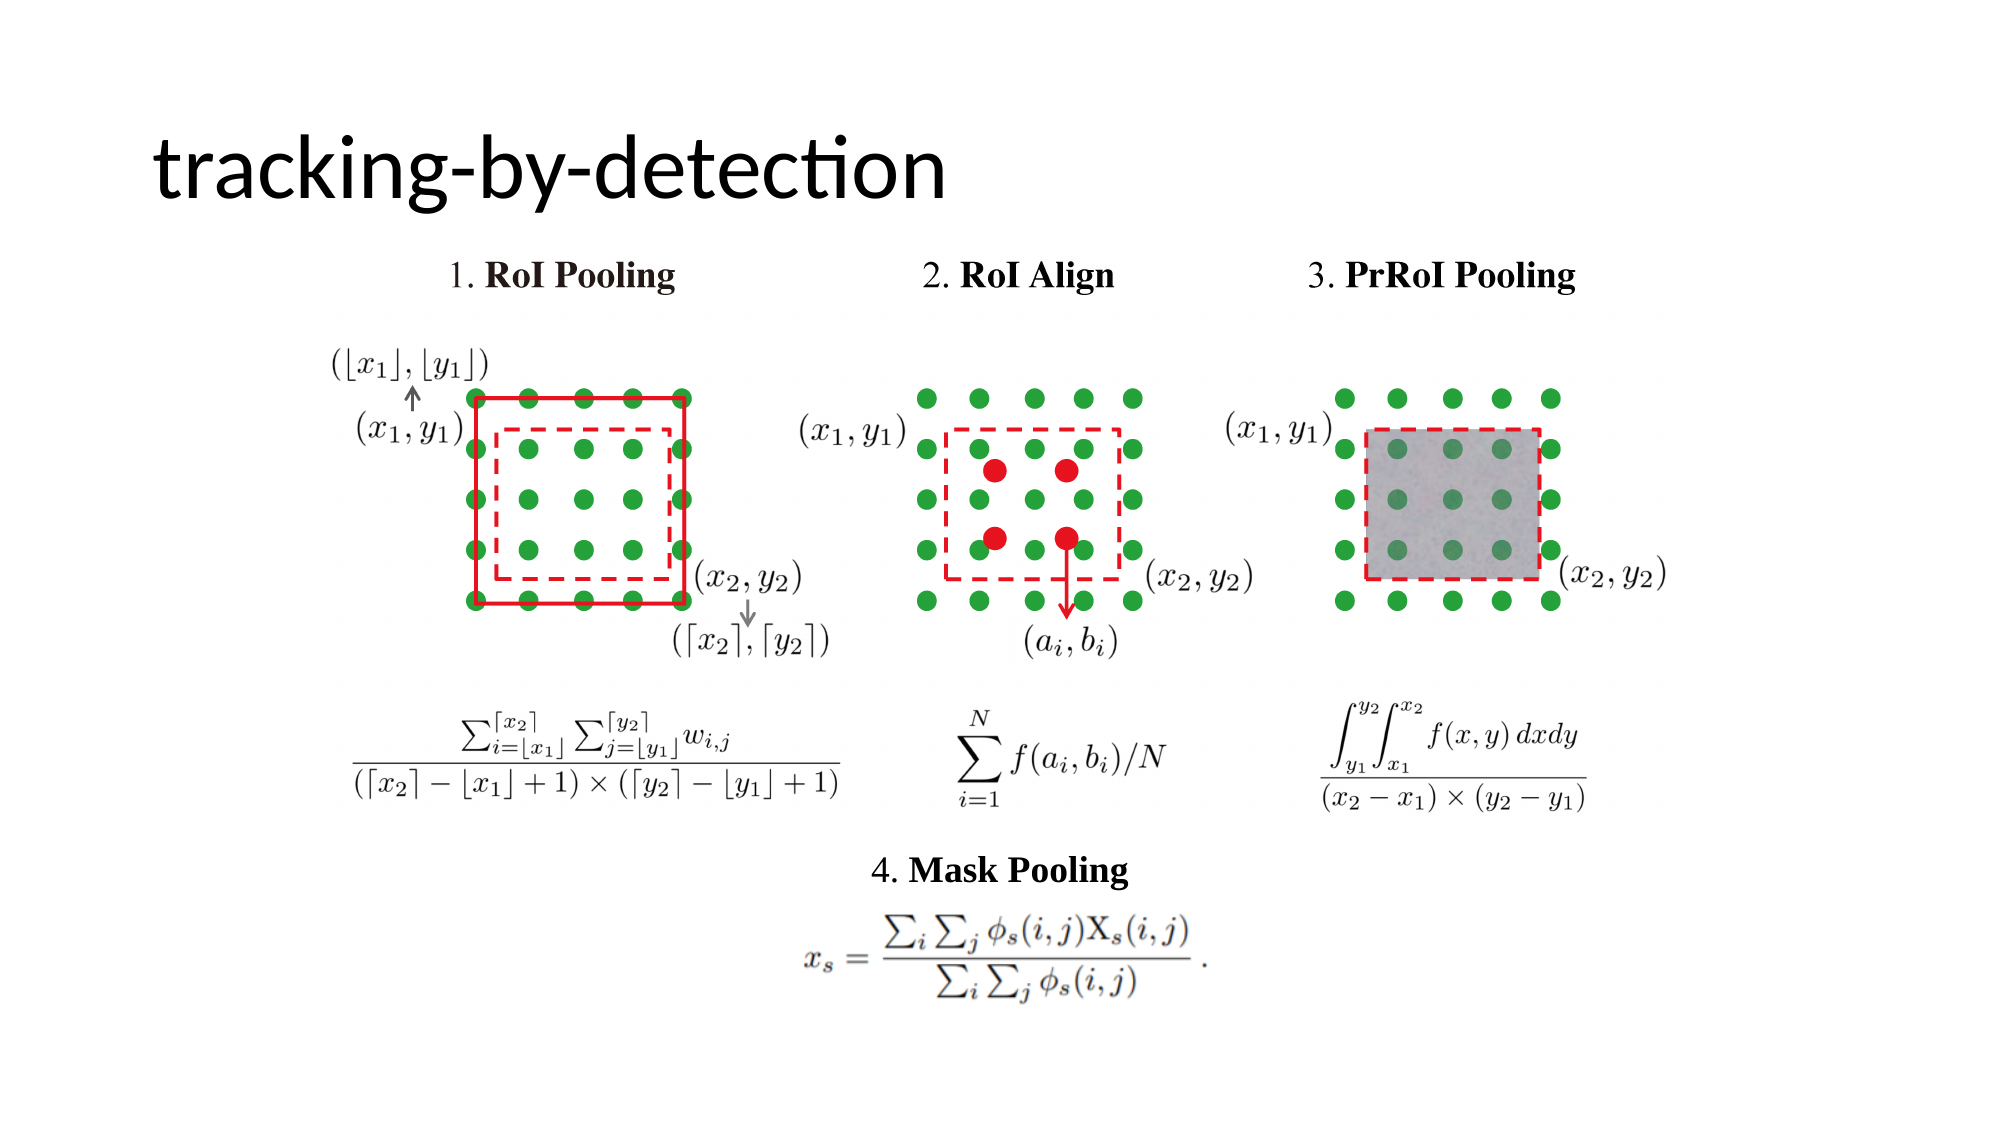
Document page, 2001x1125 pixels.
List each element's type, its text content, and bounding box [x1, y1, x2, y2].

text_box 4. Mask Pooling [805, 837, 1194, 897]
picture [329, 256, 1671, 823]
picture [782, 897, 1217, 1015]
title tracking-by-detection [137, 59, 1863, 278]
